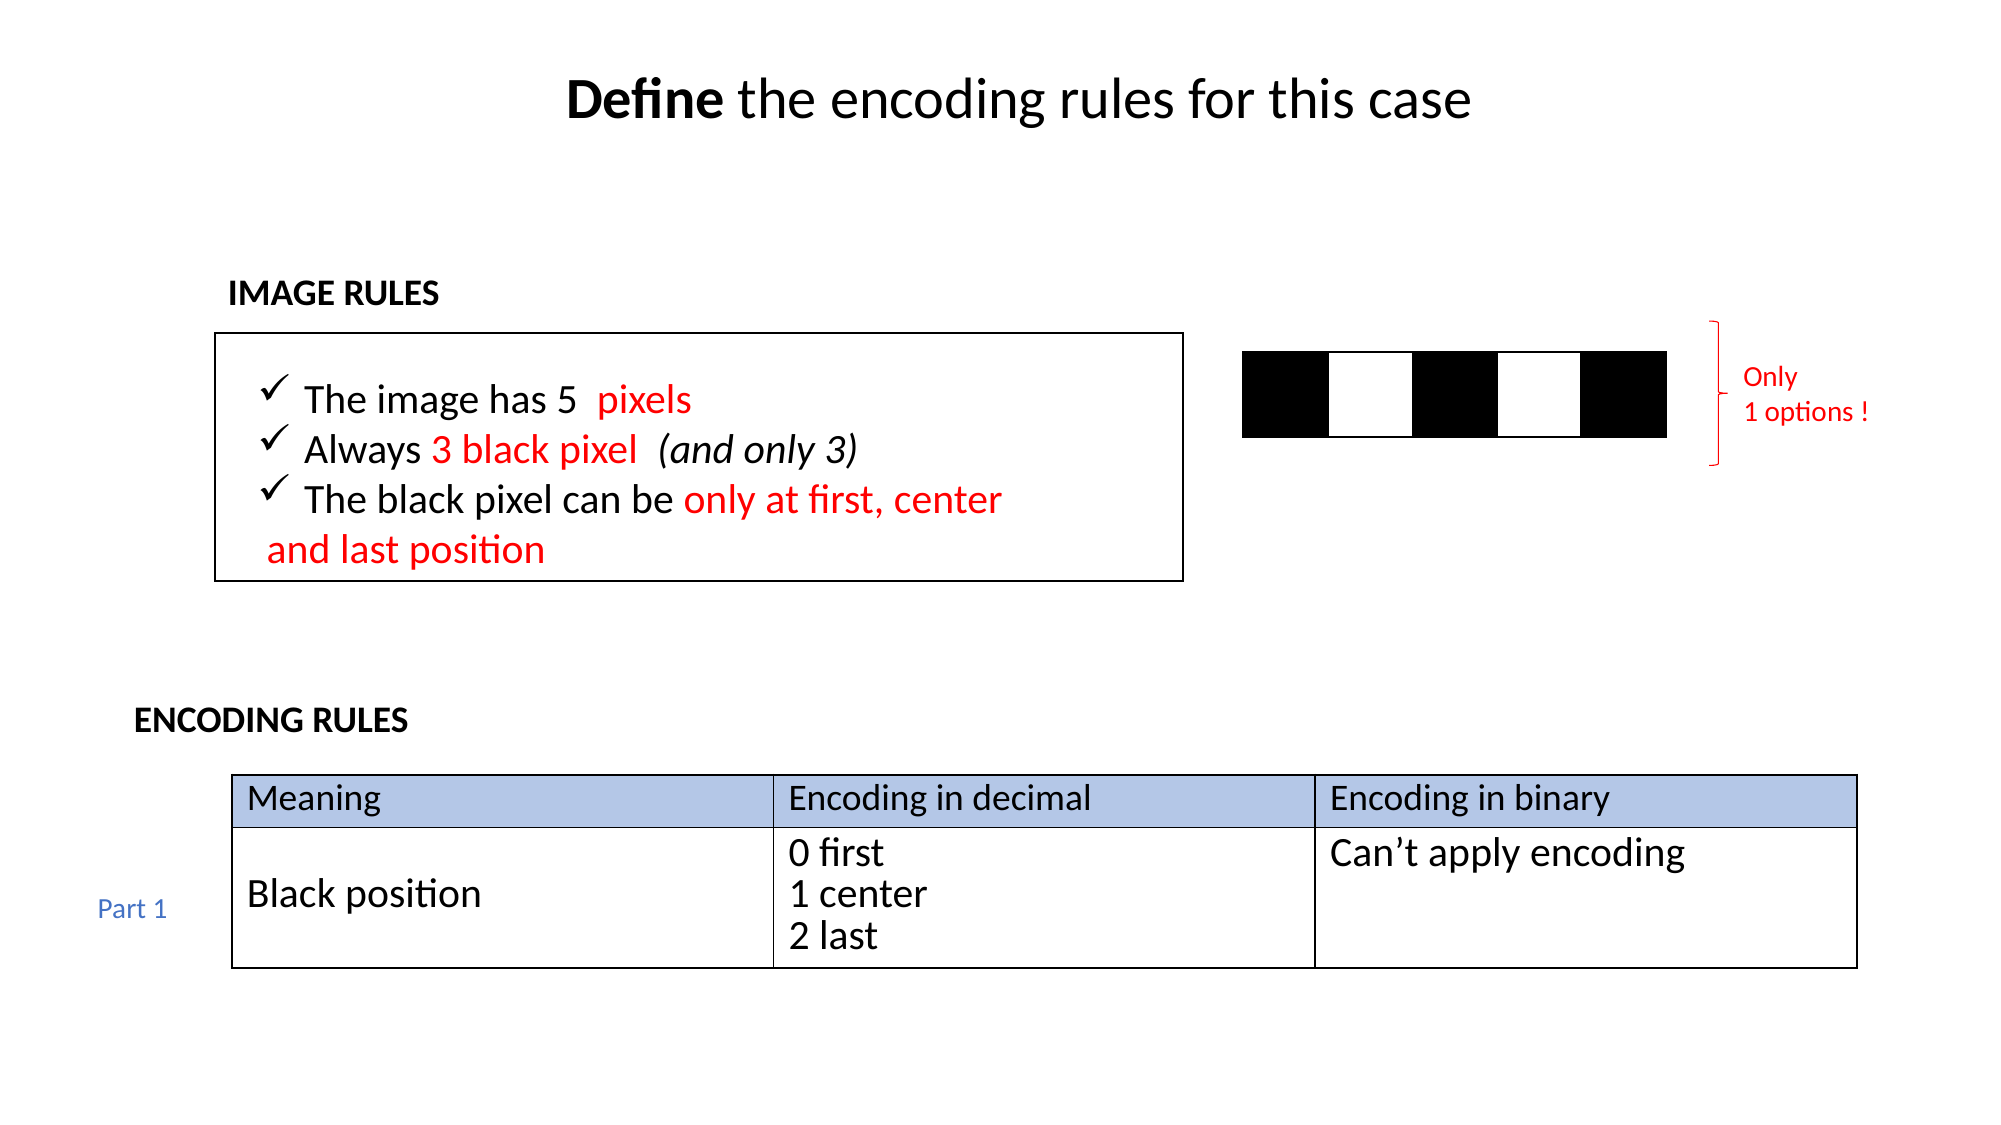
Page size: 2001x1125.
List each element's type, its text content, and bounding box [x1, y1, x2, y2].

text_box Part 1 [83, 881, 183, 932]
text_box Define the encoding rules for this case [449, 52, 1590, 138]
text_box [214, 332, 1184, 582]
table_cell Black position [233, 828, 773, 967]
text_box ENCODING RULES [119, 687, 425, 748]
text_box [1242, 351, 1329, 438]
text_box [1496, 351, 1582, 438]
text_box Only 1 options ! [1728, 350, 1885, 435]
text_box [1412, 351, 1496, 438]
table_cell 0 first 1 center 2 last [774, 828, 1314, 967]
text_box IMAGE RULES [213, 260, 455, 321]
text_box [1582, 351, 1667, 438]
text_box [1709, 320, 1728, 466]
table_header Encoding in binary [1316, 776, 1856, 827]
table_cell Can’t apply encoding [1316, 828, 1856, 967]
table_header Meaning [233, 776, 773, 827]
table_header Encoding in decimal [774, 776, 1314, 827]
text_box [1329, 351, 1412, 438]
